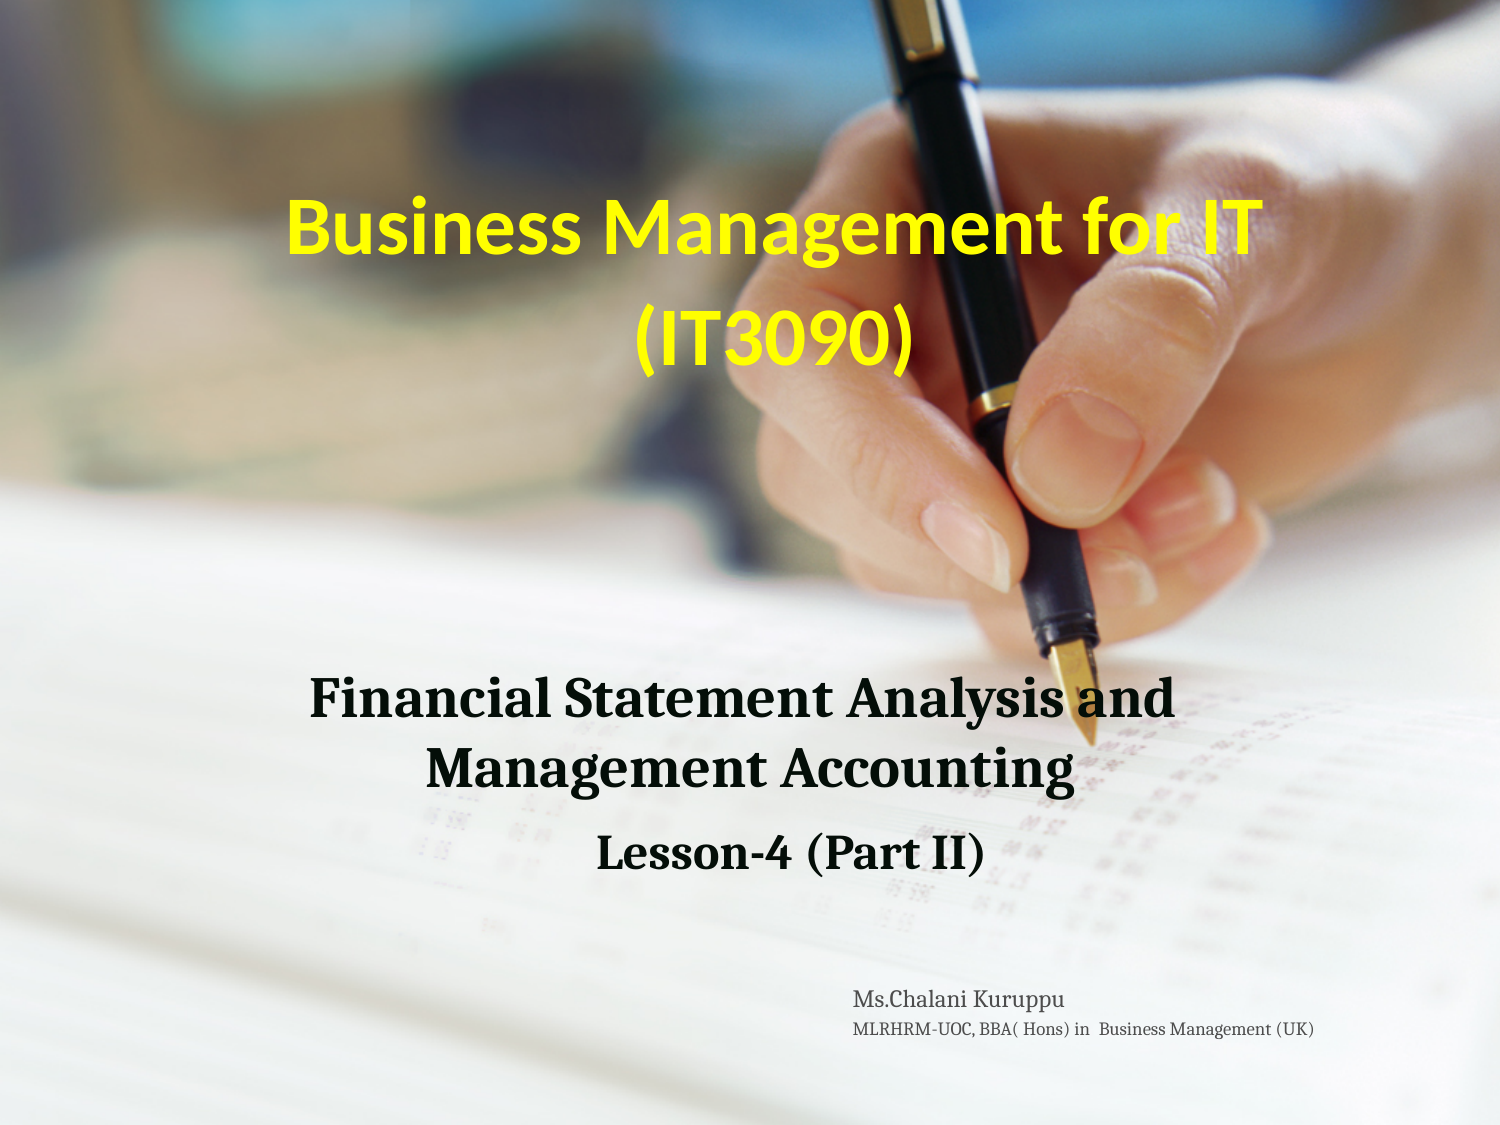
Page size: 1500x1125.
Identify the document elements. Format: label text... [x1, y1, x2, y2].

text_box Ms.Chalani Kuruppu MLRHRM-UOC, BBA( Hons) in Business Management (UK) [837, 975, 1500, 1125]
title Financial Statement Analysis and Management Accounting [62, 564, 1438, 965]
text_box Business Management for IT (IT3090) [87, 174, 1463, 502]
text_box Lesson-4 (Part II) [581, 812, 1004, 888]
picture [0, 0, 1500, 1125]
